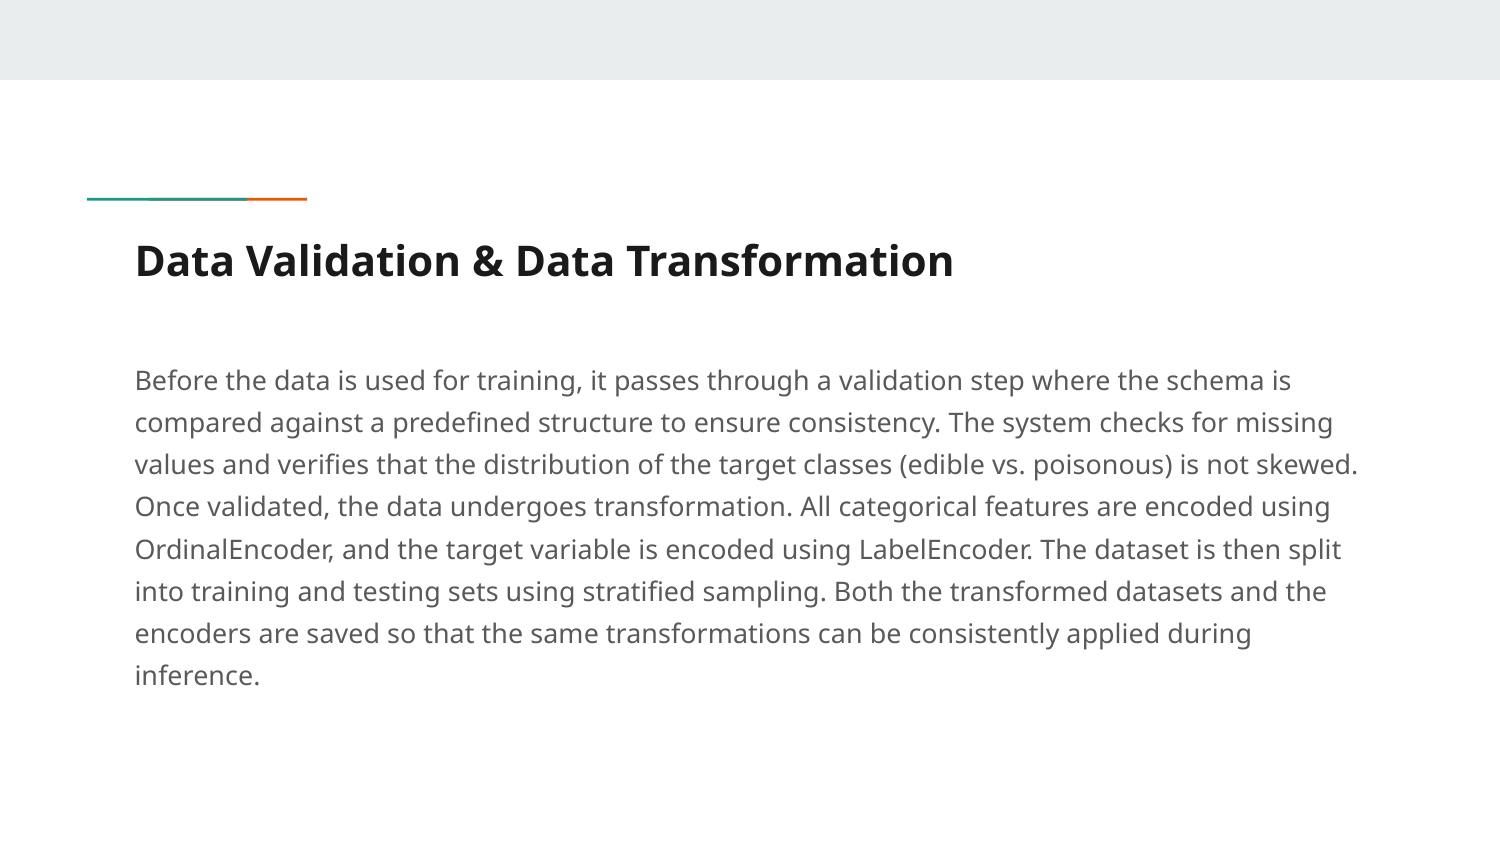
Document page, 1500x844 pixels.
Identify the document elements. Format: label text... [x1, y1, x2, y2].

list Before the data is used for training, it passes through a validation step where the schema is compared against a predefined structure to ensure consistency. The system checks for missing values and verifies that the distribution of the target classes (edible vs. poisonous) is not skewed. Once validated, the data undergoes transformation. All categorical features are encoded using OrdinalEncoder, and the target variable is encoded using LabelEncoder. The dataset is then split into training and testing sets using stratified sampling. Both the transformed datasets and the encoders are saved so that the same transformations can be consistently applied during inference. [119, 341, 1381, 712]
title Data Validation & Data Transformation [119, 216, 1381, 305]
